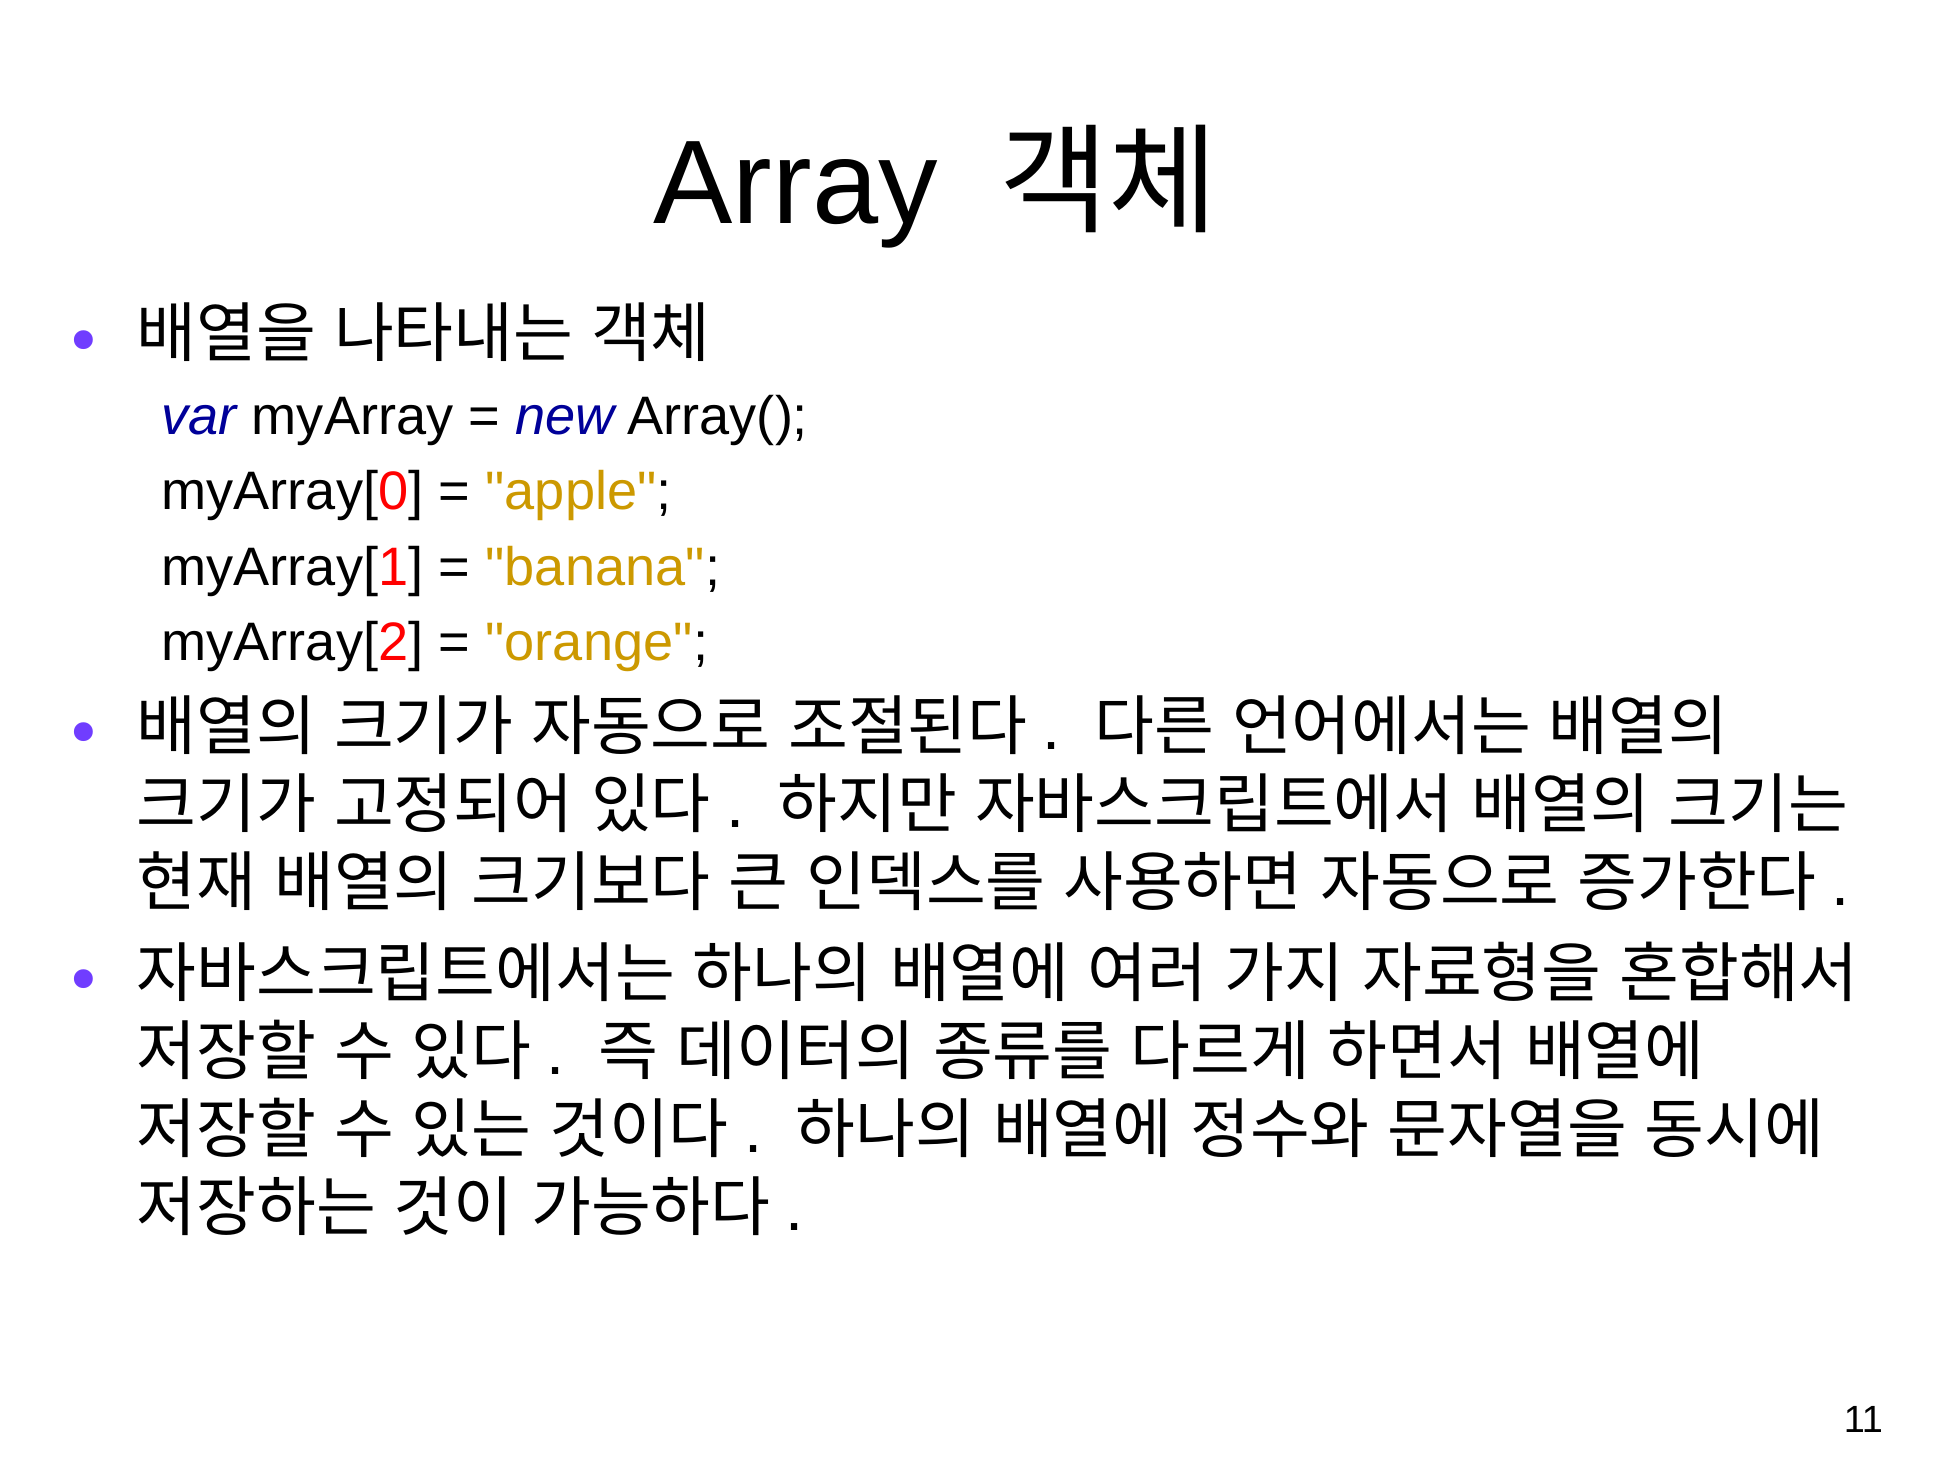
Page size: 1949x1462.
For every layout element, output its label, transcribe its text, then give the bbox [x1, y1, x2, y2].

title Array 객체 [156, 92, 1749, 255]
slide_number ‹#› [1496, 1372, 1899, 1462]
list 배열을 나타내는 객체 var myArray = new Array(); myArray[0] = "apple"; myArray[1] = "banana"; myArray[2] = "orange"; 배열의 크기가 자동으로 조절된다. 다른 언어에서는 배열의 크기가 고정되어 있다. 하지만 자바스크립트에서 배열의 크기는 현재 배열의 크기보다 큰 인덱스를 사용하면 자동으로 증가한다. 자바스크립트에서는 하나의 배열에 여러 가지 자료형을 혼합해서 저장할 수 있다. 즉 데이터의 종류를 다르게 하면서 배열에 저장할 수 있는 것이다. 하나의 배열에 정수와 문자열을 동시에 저장하는 것이 가능하다. [48, 284, 1897, 1343]
